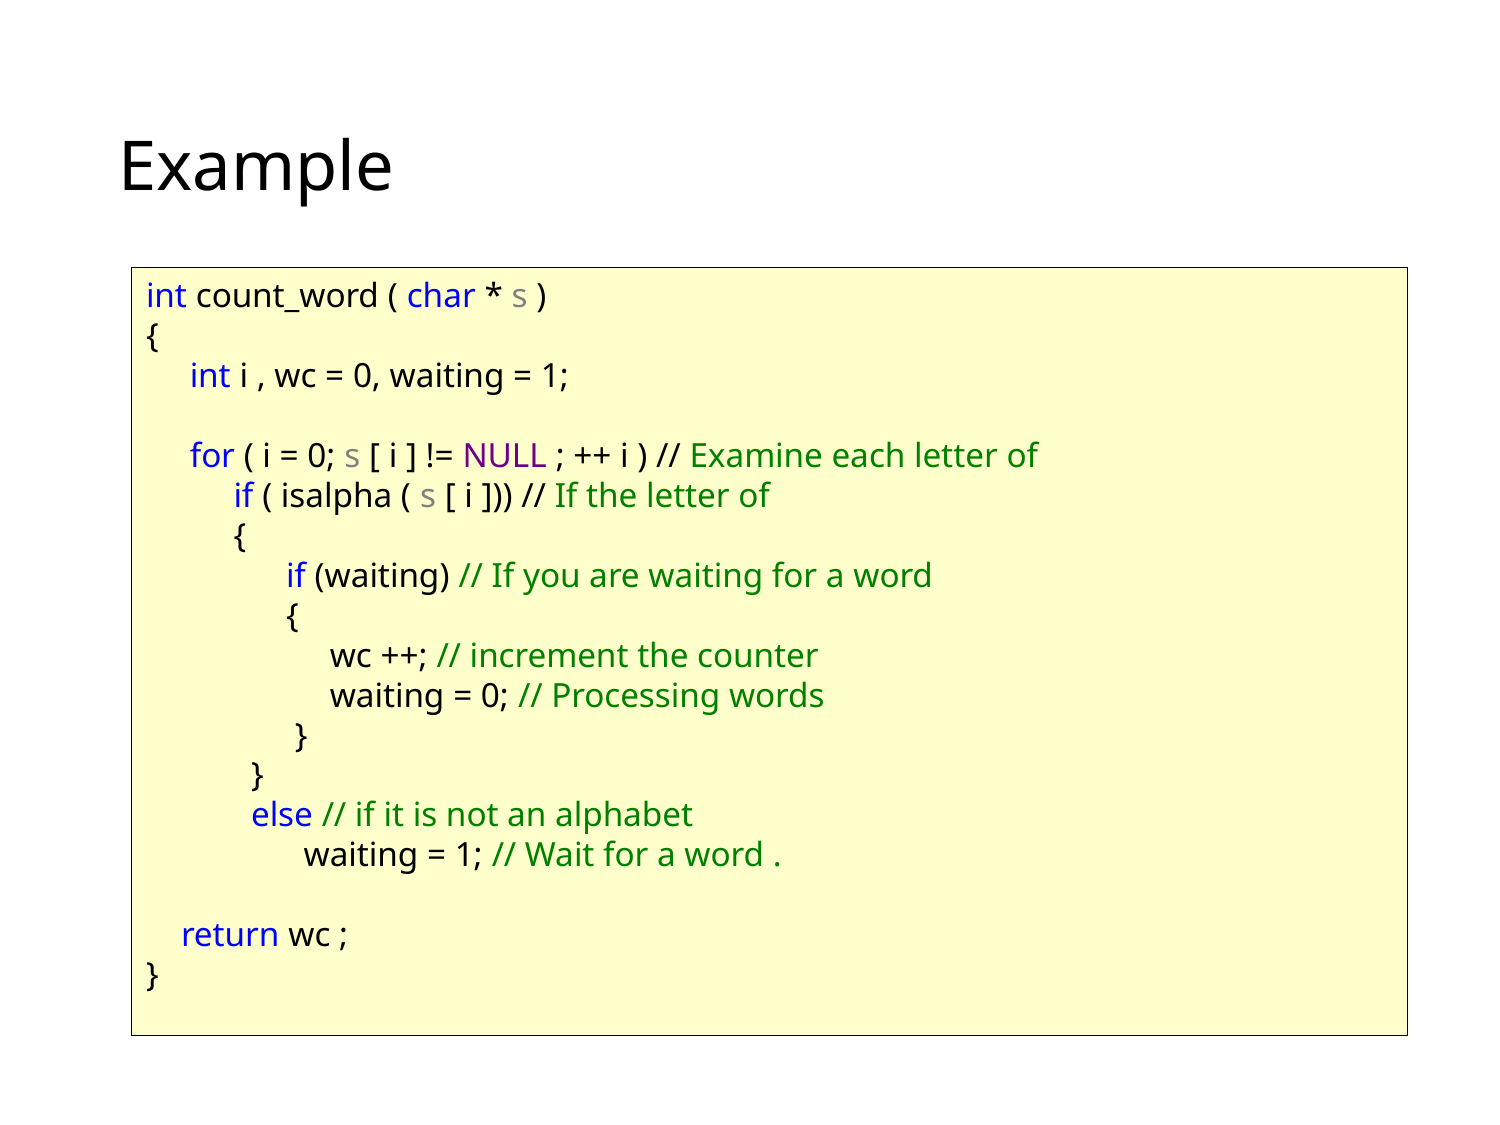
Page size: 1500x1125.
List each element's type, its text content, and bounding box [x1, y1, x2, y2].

text_box int count_word ( char * s ) { int i , wc = 0, waiting = 1; for ( i = 0; s [ i ] != NULL ; ++ i ) // Examine each letter of if ( isalpha ( s [ i ])) // If the letter of { if (waiting) // If you are waiting for a word { wc ++; // increment the counter waiting = 0; // Processing words } } else // if it is not an alphabet waiting = 1; // Wait for a word . return wc ; } [131, 267, 1408, 527]
text_box int count_word ( char * s ) { int i , wc = 0, waiting = 1; for ( i = 0; s [ i ] != NULL ; ++ i ) // Examine each letter of if ( isalpha ( s [ i ])) // If the letter of { if (waiting) // If you are waiting for a word { wc ++; // increment the counter waiting = 0; // Processing words } } else // if it is not an alphabet waiting = 1; // Wait for a word . return wc ; } [131, 528, 1408, 1035]
title Example [103, 59, 1397, 278]
